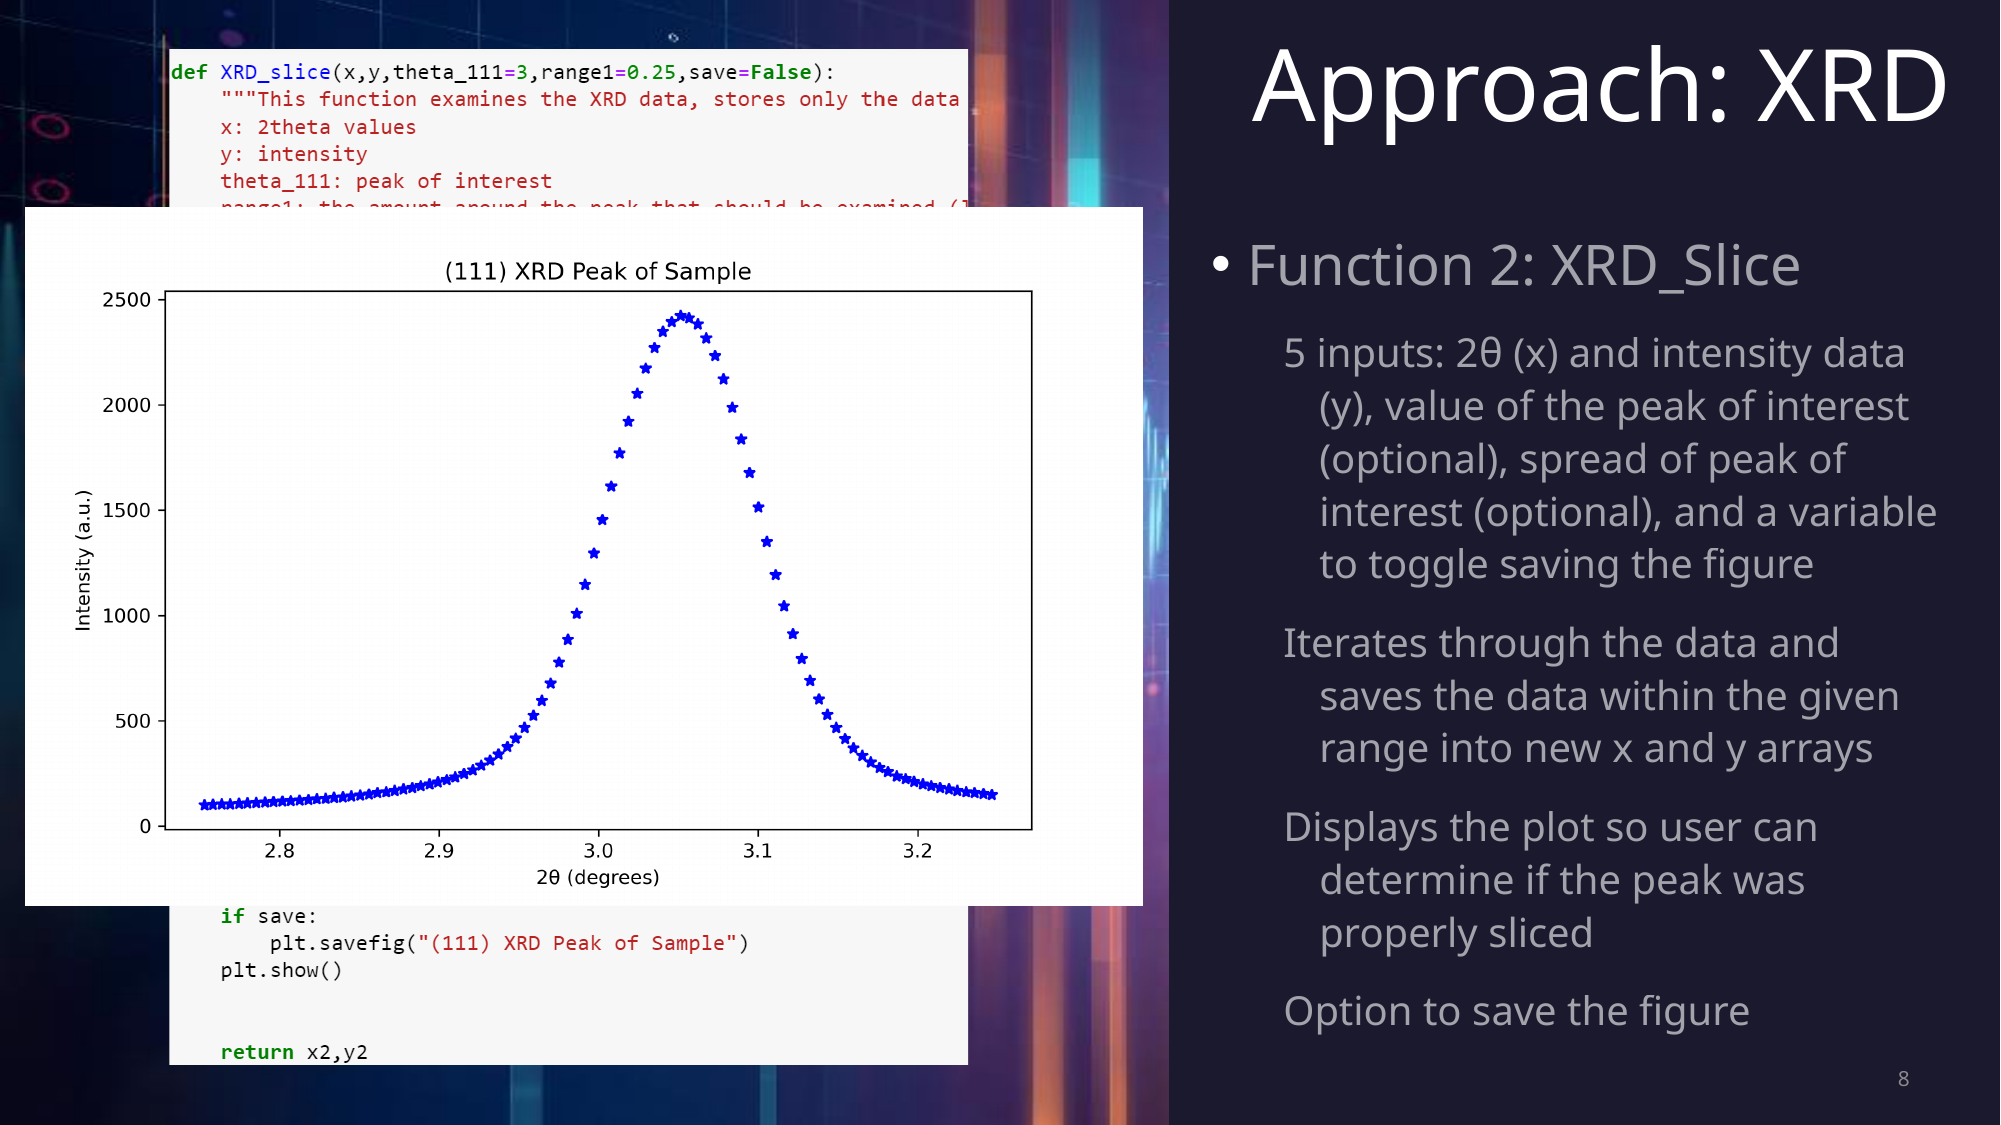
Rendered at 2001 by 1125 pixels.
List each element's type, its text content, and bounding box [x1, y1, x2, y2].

list Function 2: XRD_Slice 5 inputs: 2θ (x) and intensity data (y), value of the peak of interest (optional), spread of peak of interest (optional), and a variable to toggle saving the figure Iterates through the data and saves the data within the given range into new x and y arrays Displays the plot so user can determine if the peak was properly sliced Option to save the figure [1211, 229, 1950, 1046]
slide_number 8 [1632, 1067, 1910, 1093]
title Approach: XRD [1252, 34, 1992, 180]
picture [0, 0, 1169, 1125]
